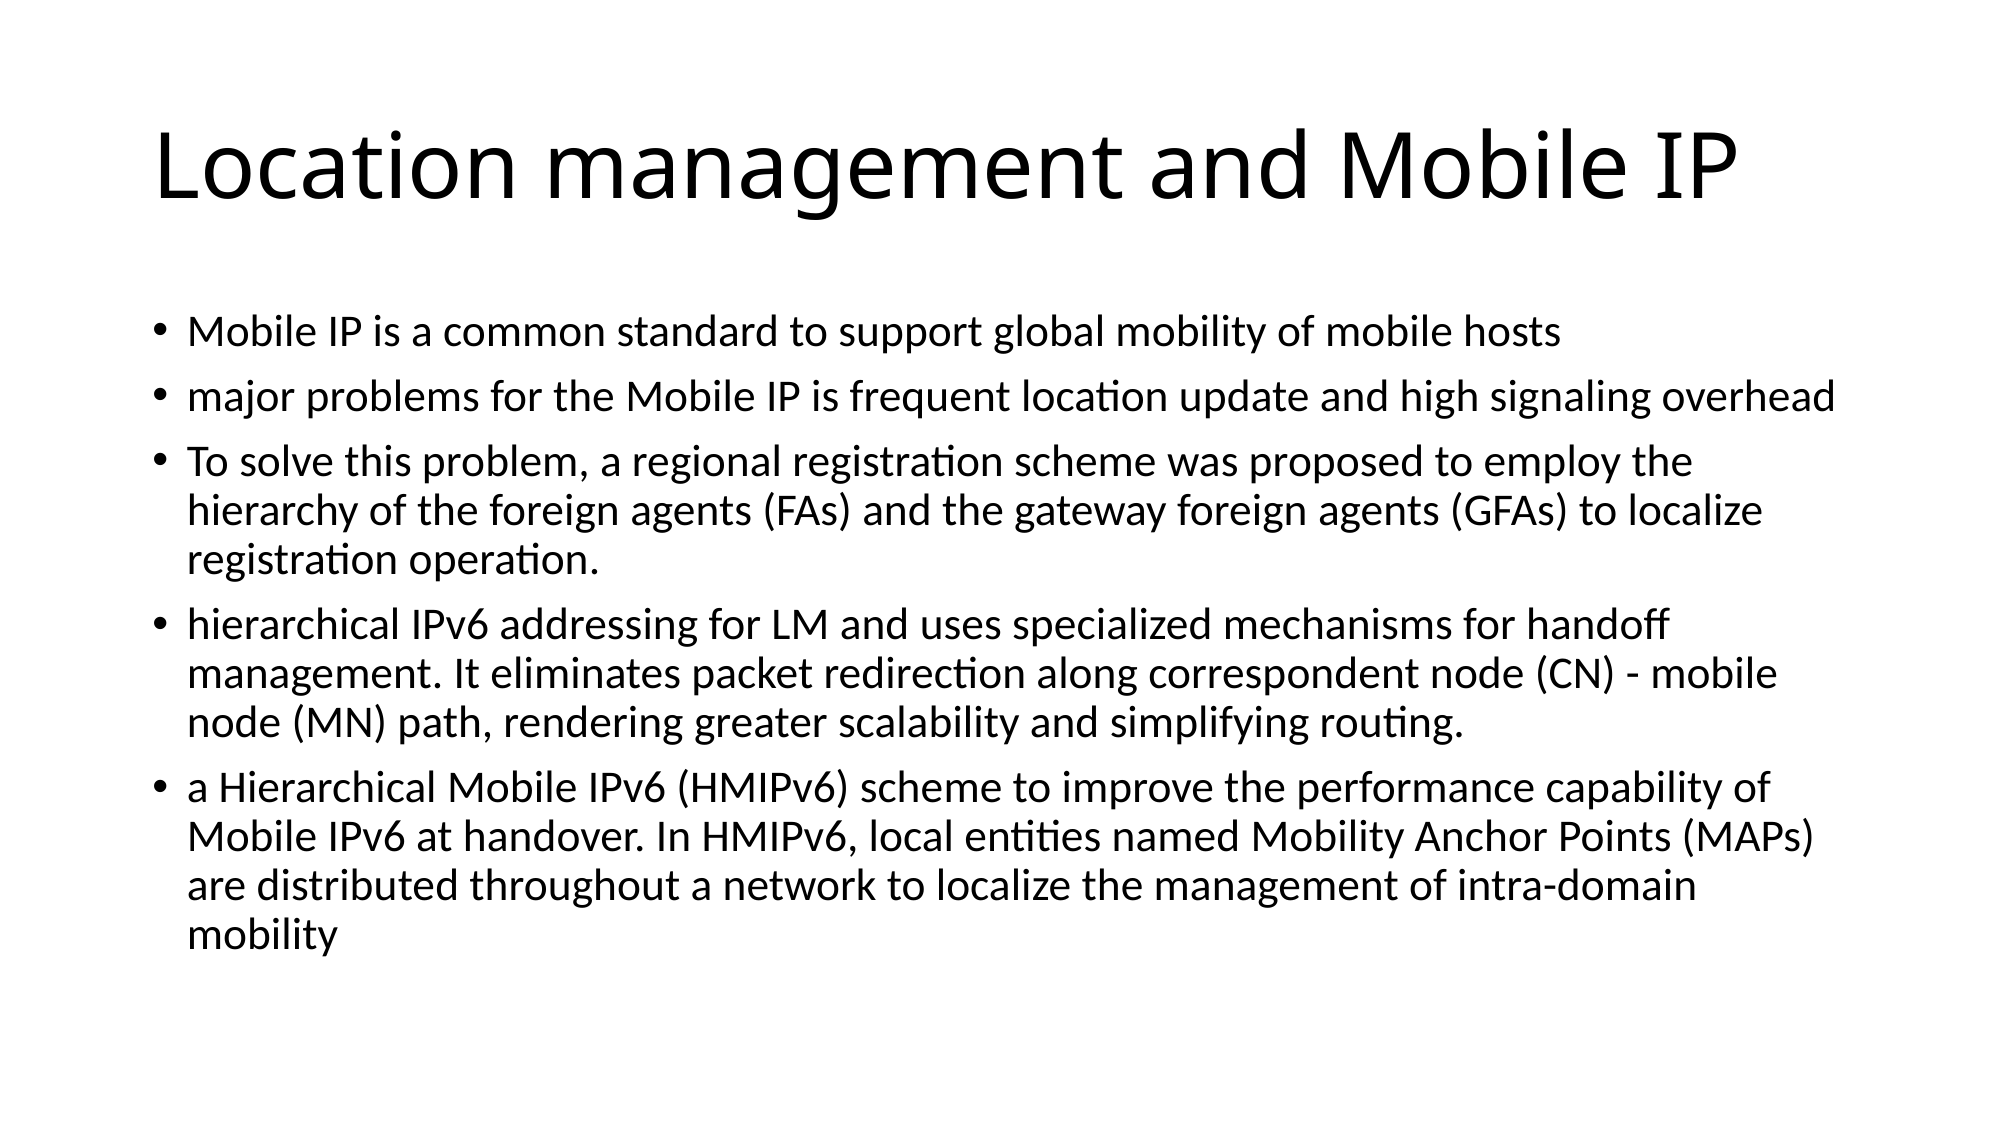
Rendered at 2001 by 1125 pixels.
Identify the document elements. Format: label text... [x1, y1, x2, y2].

list Mobile IP is a common standard to support global mobility of mobile hosts major problems for the Mobile IP is frequent location update and high signaling overhead To solve this problem, a regional registration scheme was proposed to employ the hierarchy of the foreign agents (FAs) and the gateway foreign agents (GFAs) to localize registration operation. hierarchical IPv6 addressing for LM and uses specialized mechanisms for handoff management. It eliminates packet redirection along correspondent node (CN) - mobile node (MN) path, rendering greater scalability and simplifying routing. a Hierarchical Mobile IPv6 (HMIPv6) scheme to improve the performance capability of Mobile IPv6 at handover. In HMIPv6, local entities named Mobility Anchor Points (MAPs) are distributed throughout a network to localize the management of intra-domain mobility [137, 299, 1863, 1014]
title Location management and Mobile IP [137, 59, 1863, 278]
